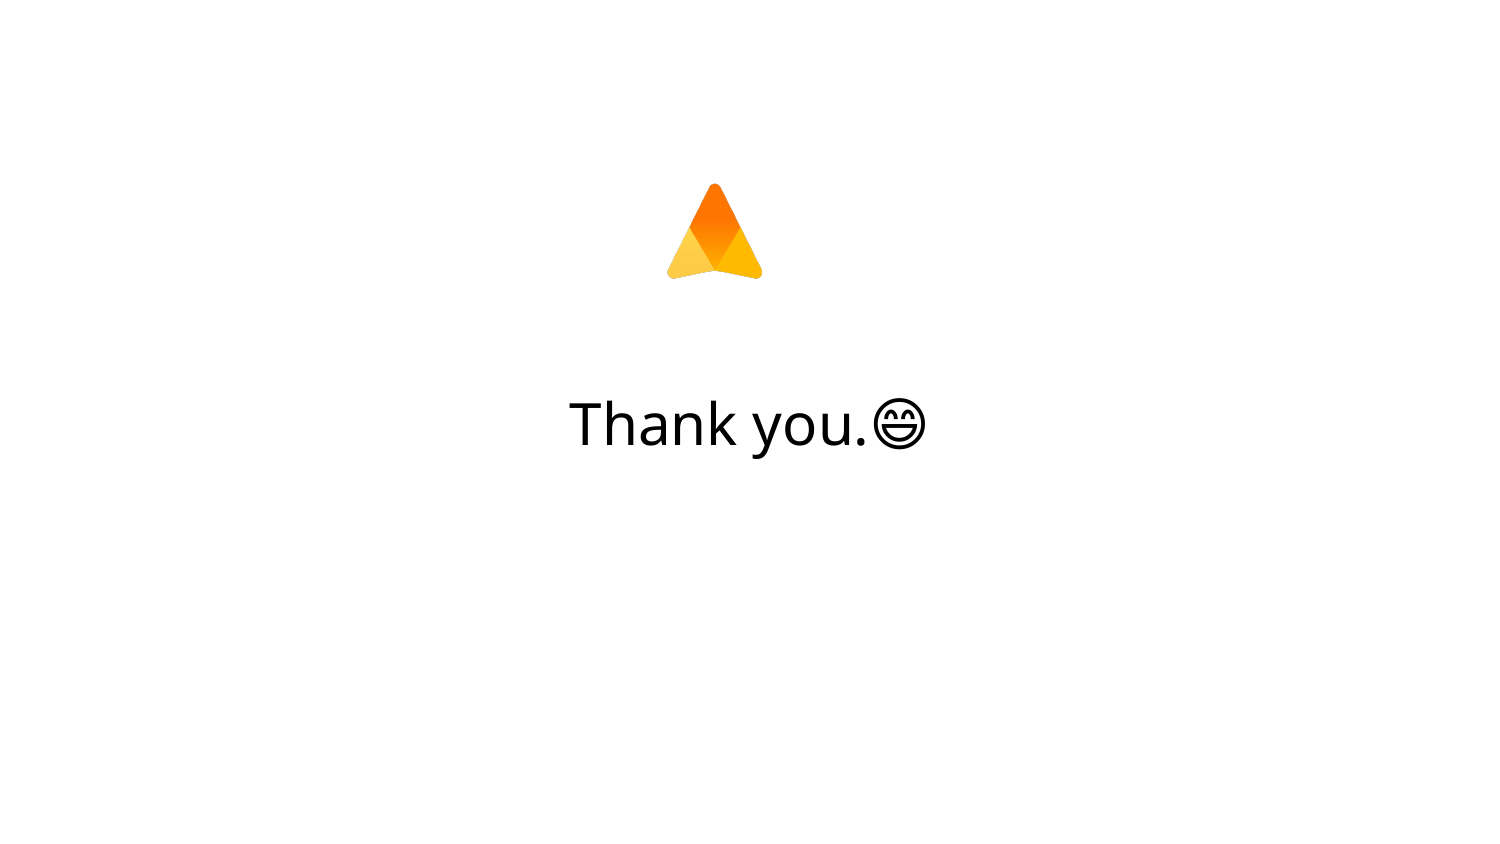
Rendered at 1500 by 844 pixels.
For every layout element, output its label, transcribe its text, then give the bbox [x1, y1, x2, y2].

title Thank you.😄 [86, 362, 1413, 482]
picture [665, 183, 762, 280]
